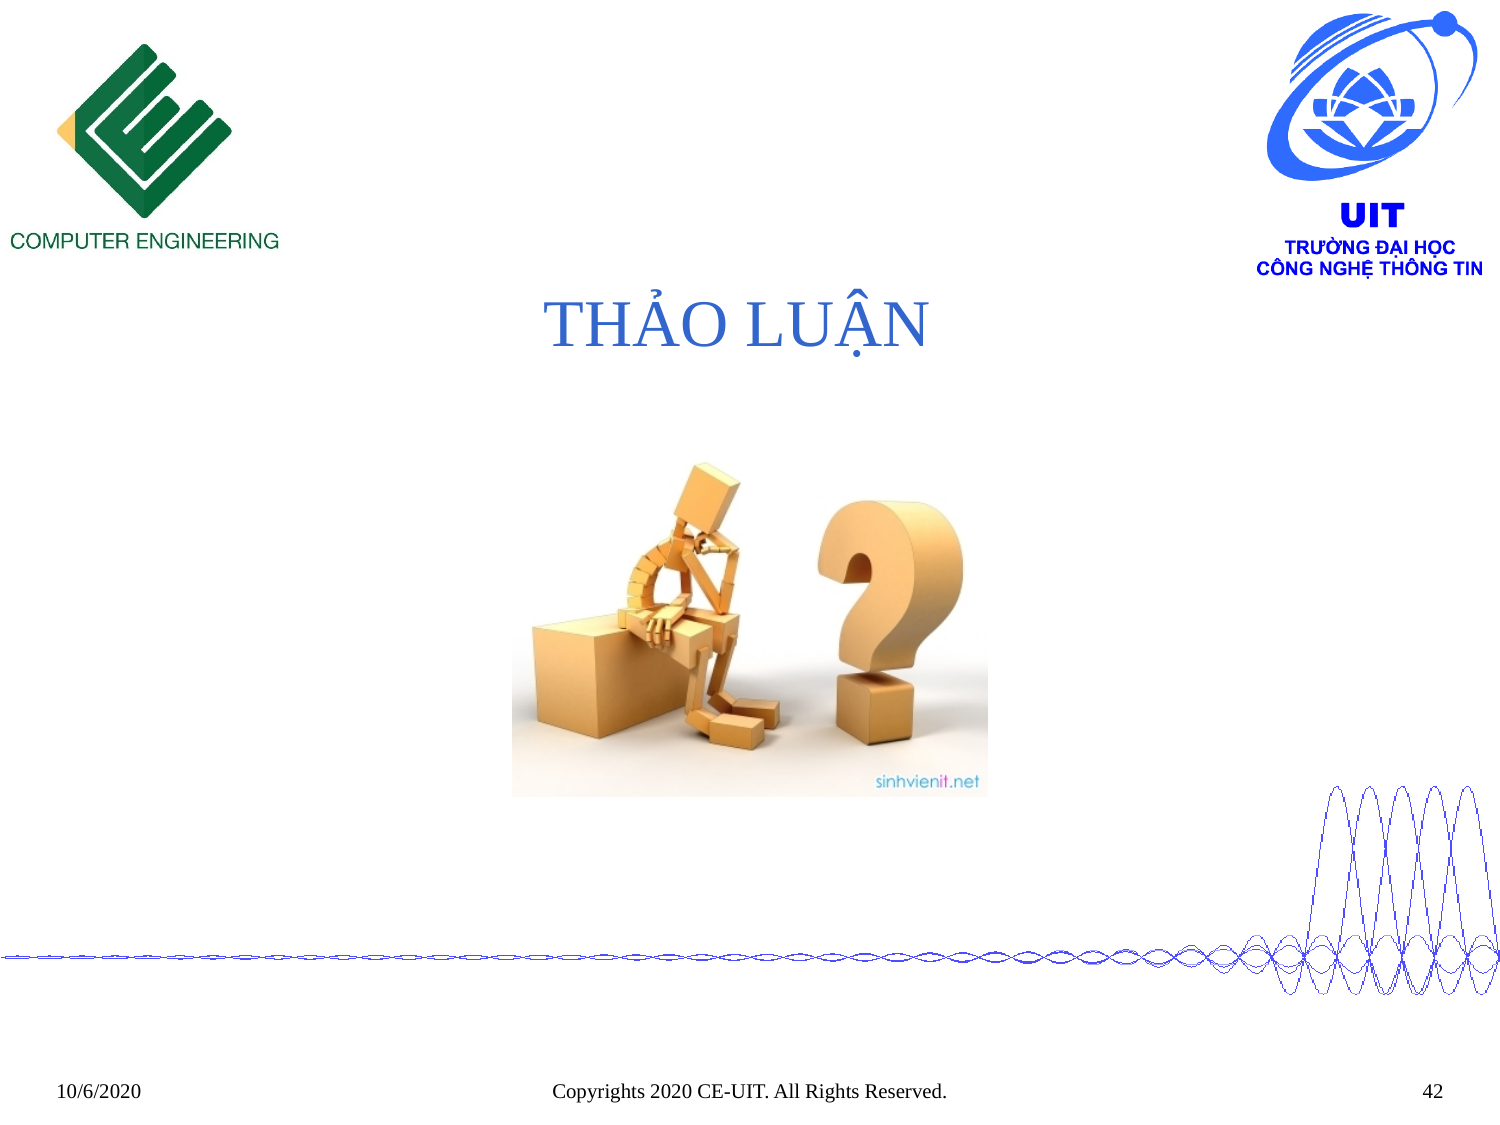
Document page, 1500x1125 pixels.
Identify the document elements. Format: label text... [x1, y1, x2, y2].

table_cell 5 [0, 763, 1500, 1008]
picture [512, 440, 988, 798]
picture [1257, 11, 1482, 279]
picture [0, 1, 289, 291]
title THẢO LUẬN [99, 199, 1375, 441]
slide_number 42 [1171, 1070, 1459, 1118]
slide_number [41, 1070, 289, 1118]
footer Copyrights 2020 CE-UIT. All Rights Reserved. [289, 1070, 1171, 1118]
